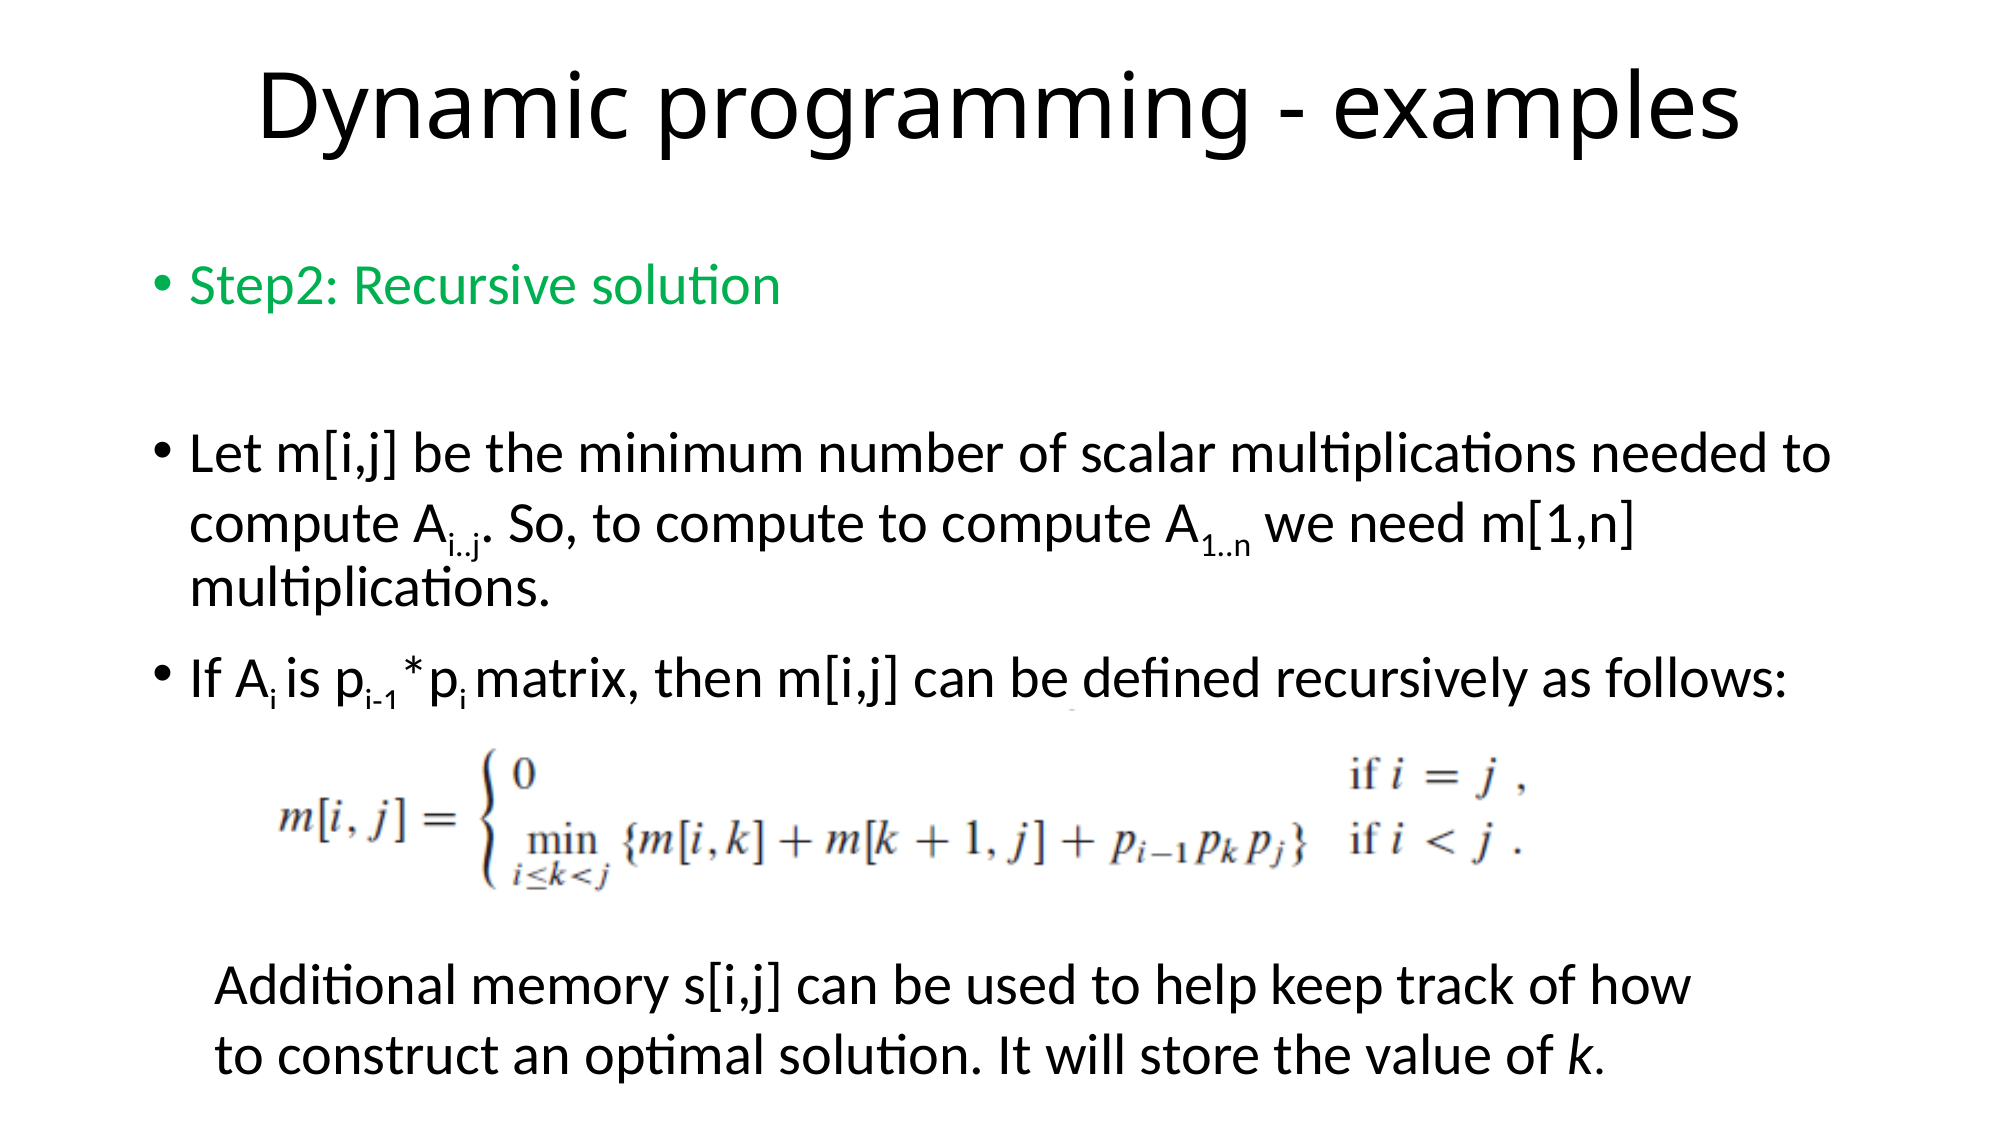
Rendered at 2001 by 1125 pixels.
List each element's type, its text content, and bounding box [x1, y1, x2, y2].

title Dynamic programming - examples [137, 0, 1863, 218]
picture [250, 709, 1545, 899]
list Step2: Recursive solution Let m[i,j] be the minimum number of scalar multiplications needed to compute Ai..j. So, to compute to compute A1..n we need m[1,n] multiplications. If Ai is pi-1*pi matrix, then m[i,j] can be defined recursively as follows: [137, 246, 1863, 961]
text_box Additional memory s[i,j] can be used to help keep track of how to construct an optimal solution. It will store the value of k. [199, 938, 1721, 1094]
